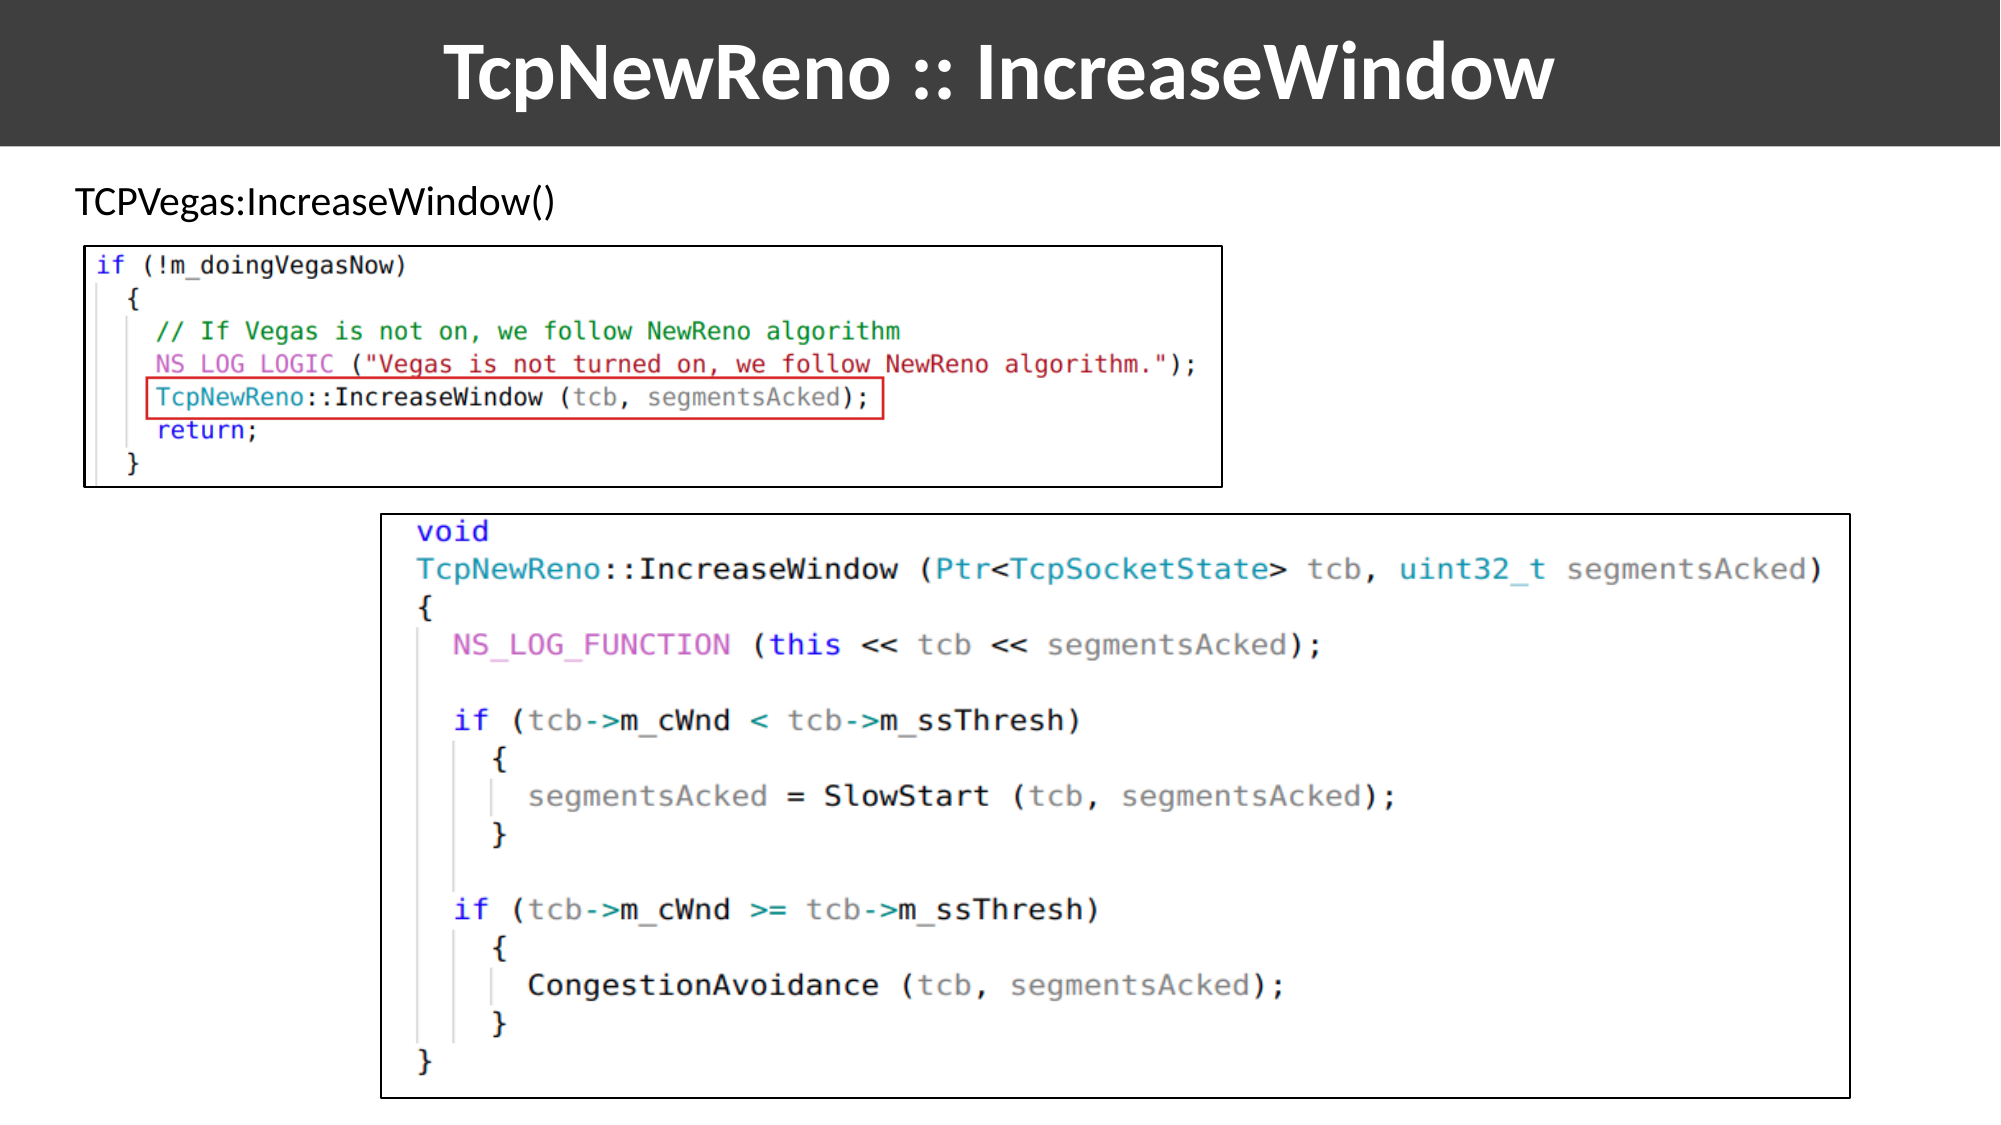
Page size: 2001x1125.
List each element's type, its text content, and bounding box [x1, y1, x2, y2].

picture [85, 246, 1221, 487]
text_box TcpNewReno :: IncreaseWindow [0, 0, 2000, 147]
text_box TCPVegas:IncreaseWindow() [60, 166, 688, 232]
picture [381, 514, 1850, 1098]
